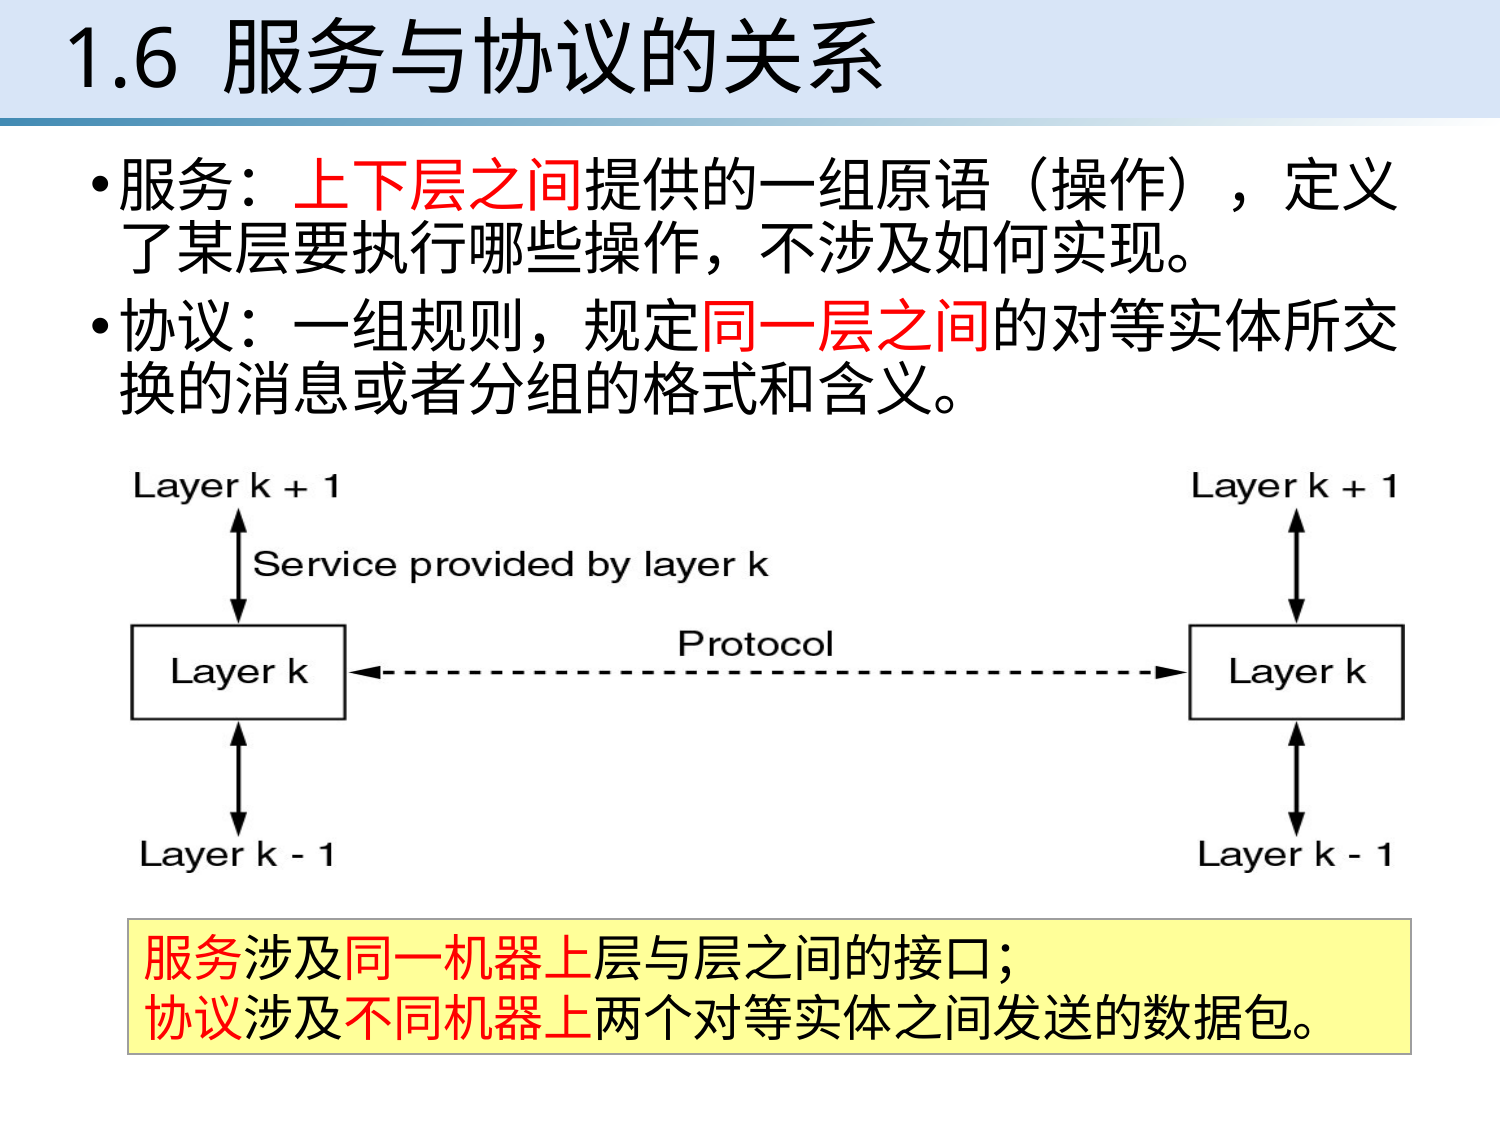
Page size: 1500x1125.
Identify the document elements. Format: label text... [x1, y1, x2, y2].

picture [129, 466, 1405, 875]
text_box 服务涉及同一机器上层与层之间的接口； 协议涉及不同机器上两个对等实体之间发送的数据包。 [127, 918, 1412, 1055]
list 服务：上下层之间提供的一组原语（操作），定义了某层要执行哪些操作，不涉及如何实现。 协议：一组规则，规定同一层之间的对等实体所交换的消息或者分组的格式和含义。 [75, 148, 1425, 459]
title 1.6 服务与协议的关系 [47, 0, 1448, 123]
